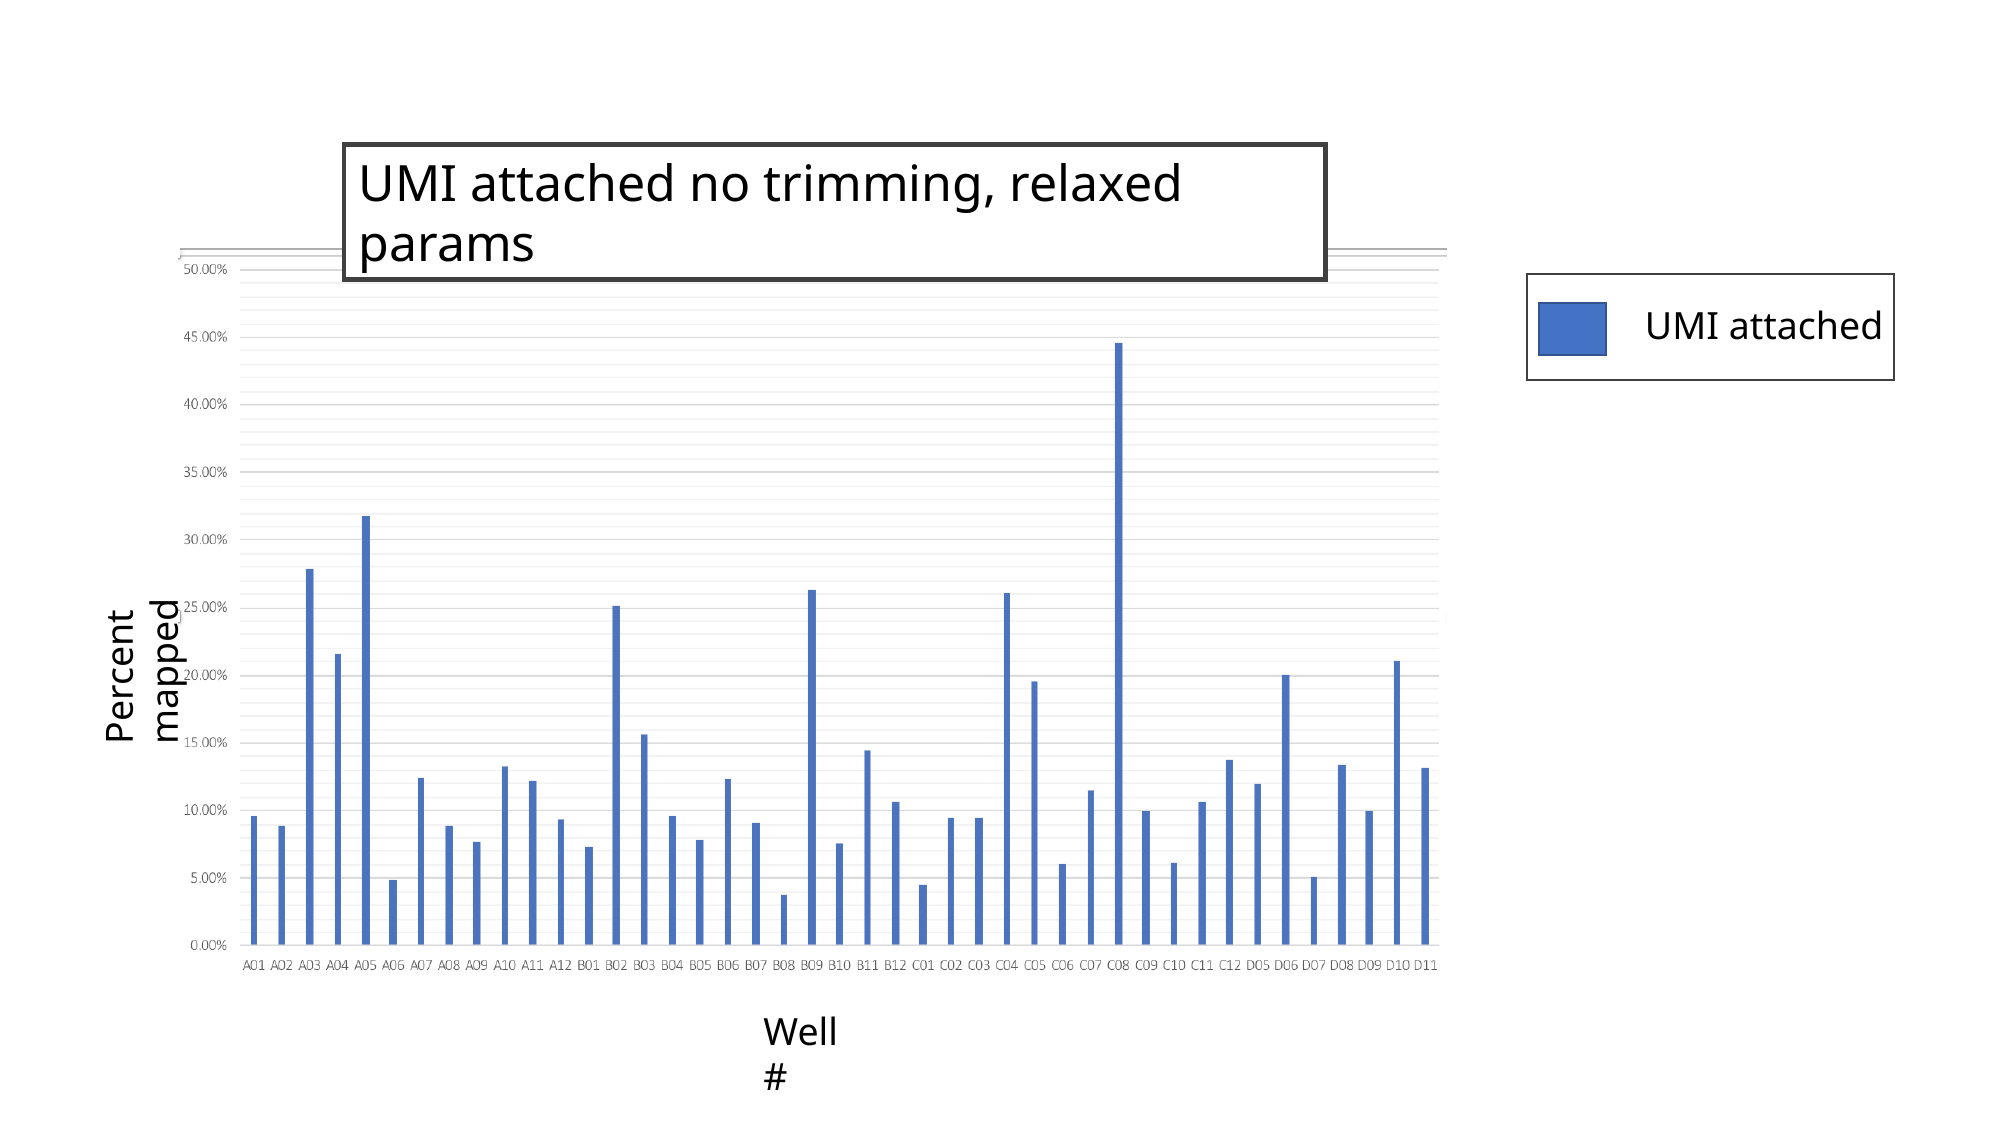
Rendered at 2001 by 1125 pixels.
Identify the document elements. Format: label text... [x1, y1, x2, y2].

text_box [1526, 273, 1895, 381]
picture [178, 248, 1447, 973]
text_box UMI attached no trimming, relaxed params [343, 144, 1326, 248]
text_box UMI attached [1630, 294, 1923, 355]
text_box Percent mapped [87, 461, 178, 760]
text_box Well # [748, 1000, 877, 1106]
